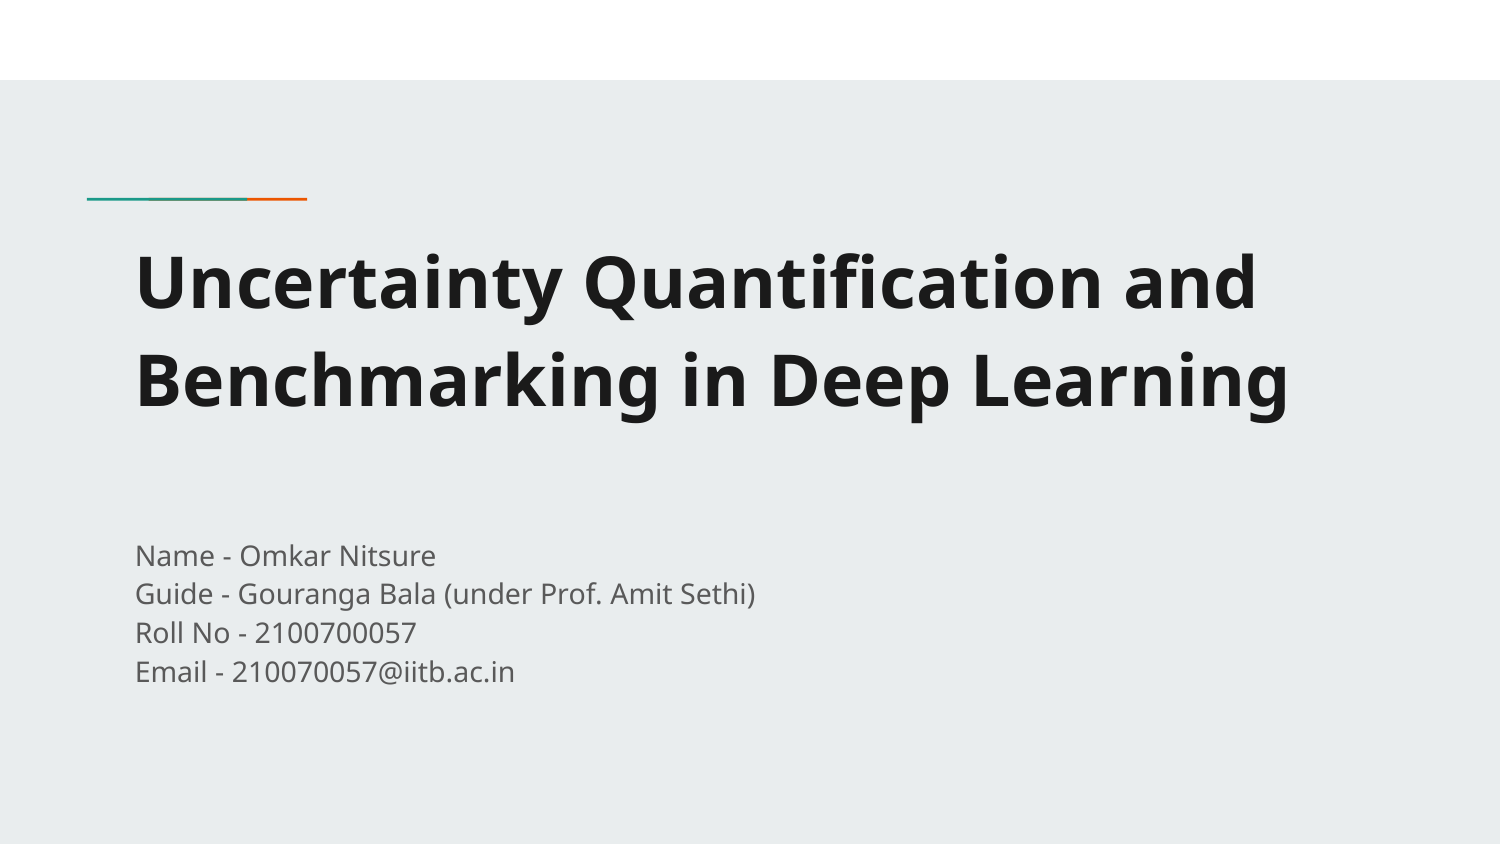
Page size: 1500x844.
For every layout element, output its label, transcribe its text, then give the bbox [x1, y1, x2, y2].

title Uncertainty Quantification and Benchmarking in Deep Learning [119, 216, 1381, 490]
subtitle Name - Omkar Nitsure Guide - Gouranga Bala (under Prof. Amit Sethi) Roll No - 2100700057 Email - 210070057@iitb.ac.in [119, 520, 1381, 708]
